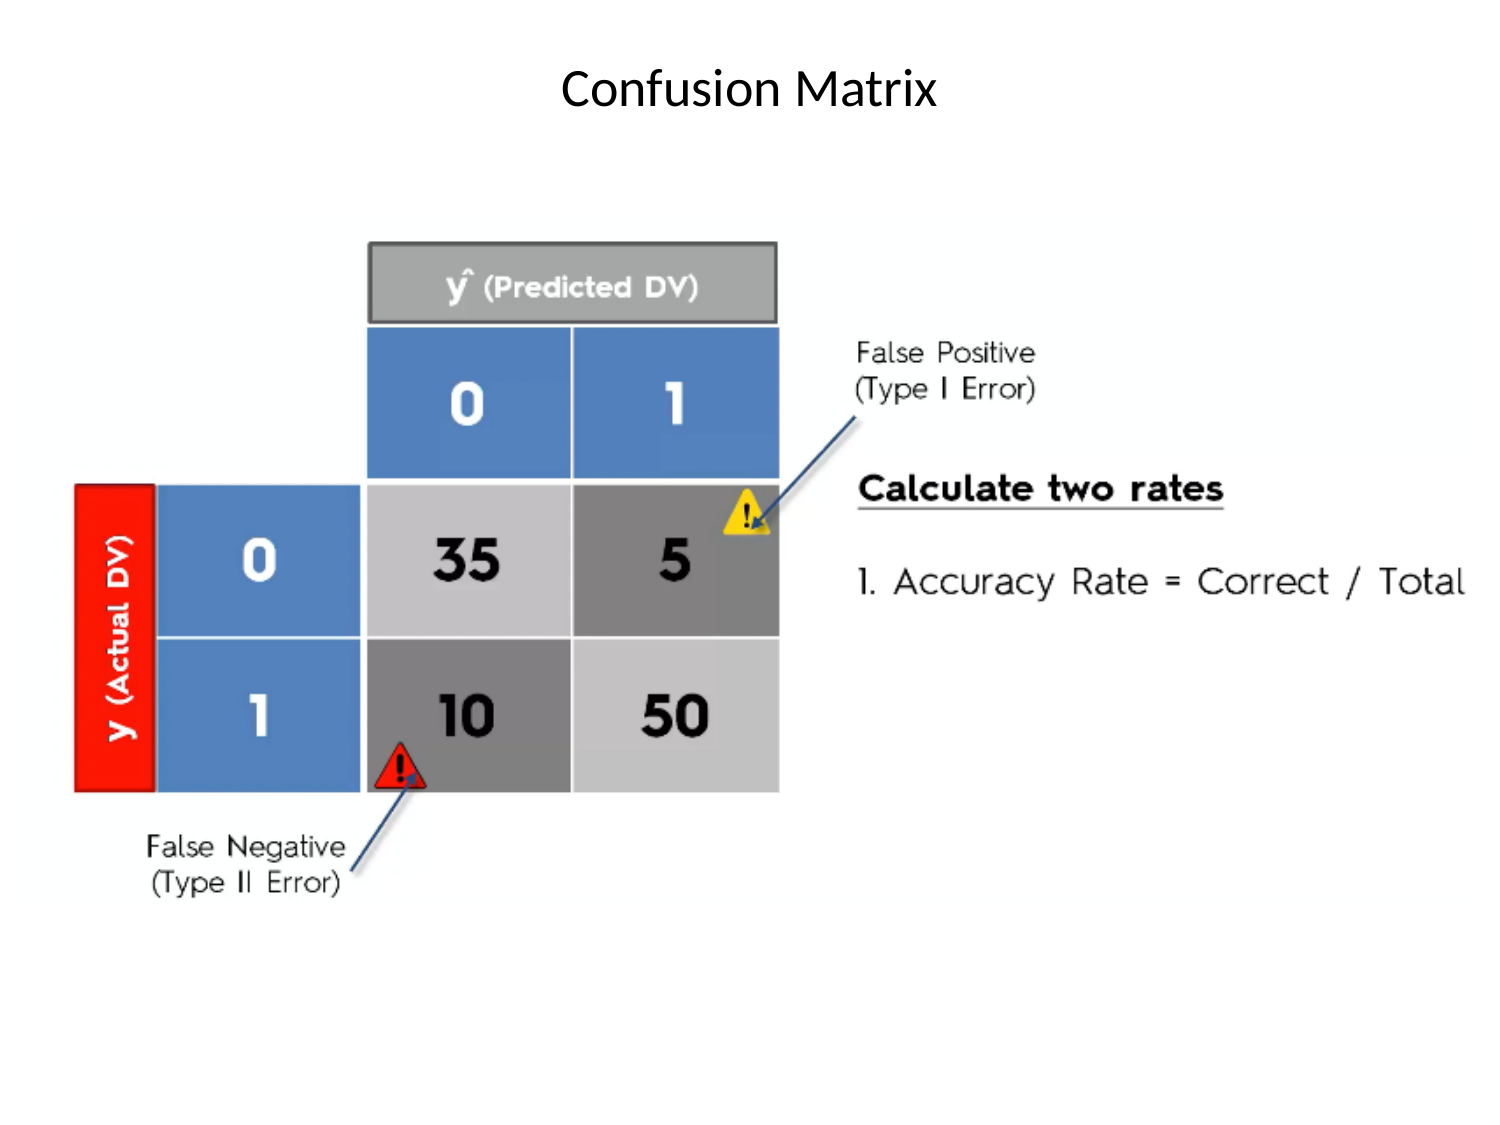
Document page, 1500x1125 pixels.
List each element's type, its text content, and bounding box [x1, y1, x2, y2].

picture [22, 219, 1478, 906]
title Confusion Matrix [75, 45, 1425, 126]
